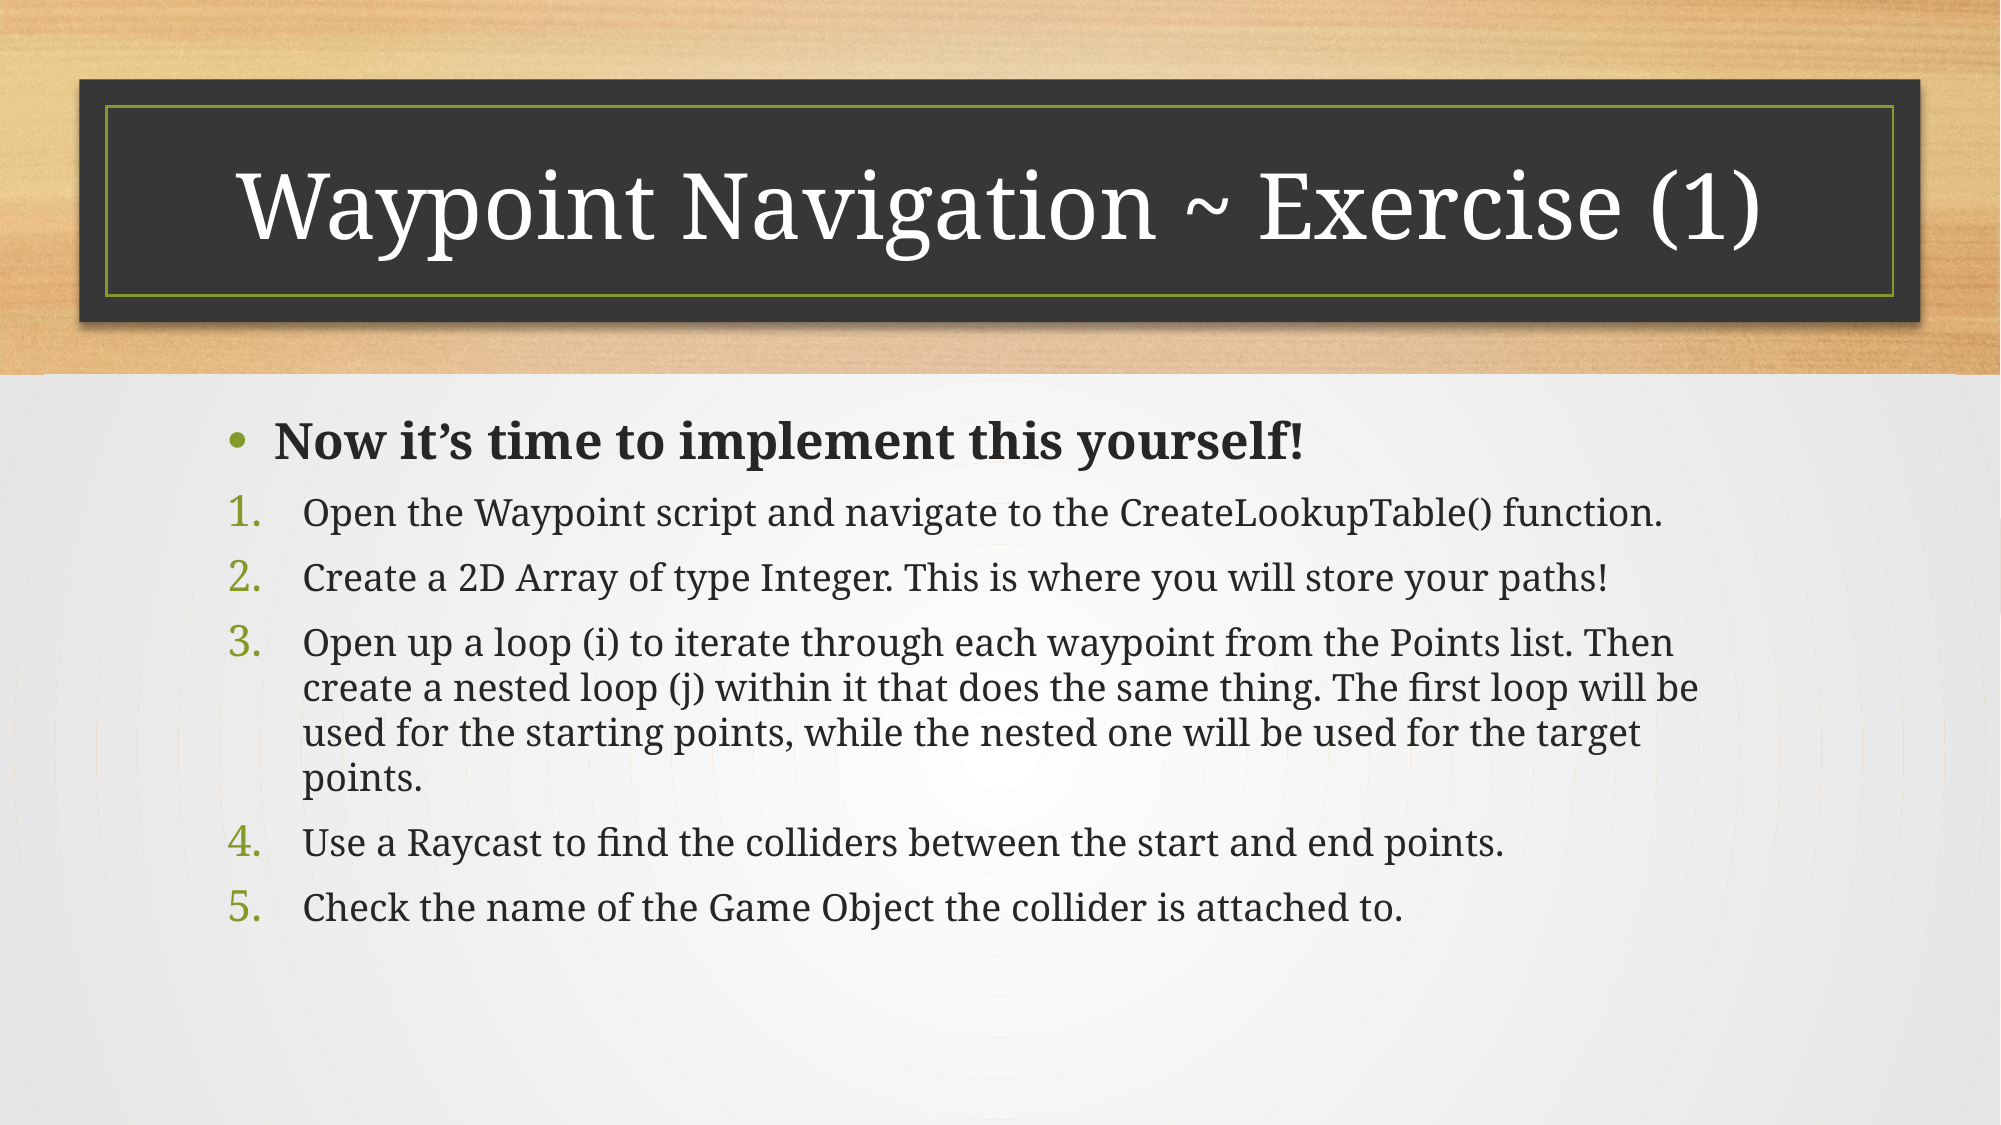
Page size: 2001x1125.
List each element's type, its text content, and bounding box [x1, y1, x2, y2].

text_box [0, 0, 2000, 374]
text_box [78, 78, 1922, 323]
text_box [0, 374, 2000, 1125]
list Now it’s time to implement this yourself! Open the Waypoint script and navigate to the CreateLookupTable() function. Create a 2D Array of type Integer. This is where you will store your paths! Open up a loop (i) to iterate through each waypoint from the Points list. Then create a nested loop (j) within it that does the same thing. The first loop will be used for the starting points, while the nested one will be used for the target points. Use a Raycast to find the colliders between the start and end points. Check the name of the Game Object the collider is attached to. [212, 401, 1788, 1090]
text_box [106, 106, 1894, 296]
